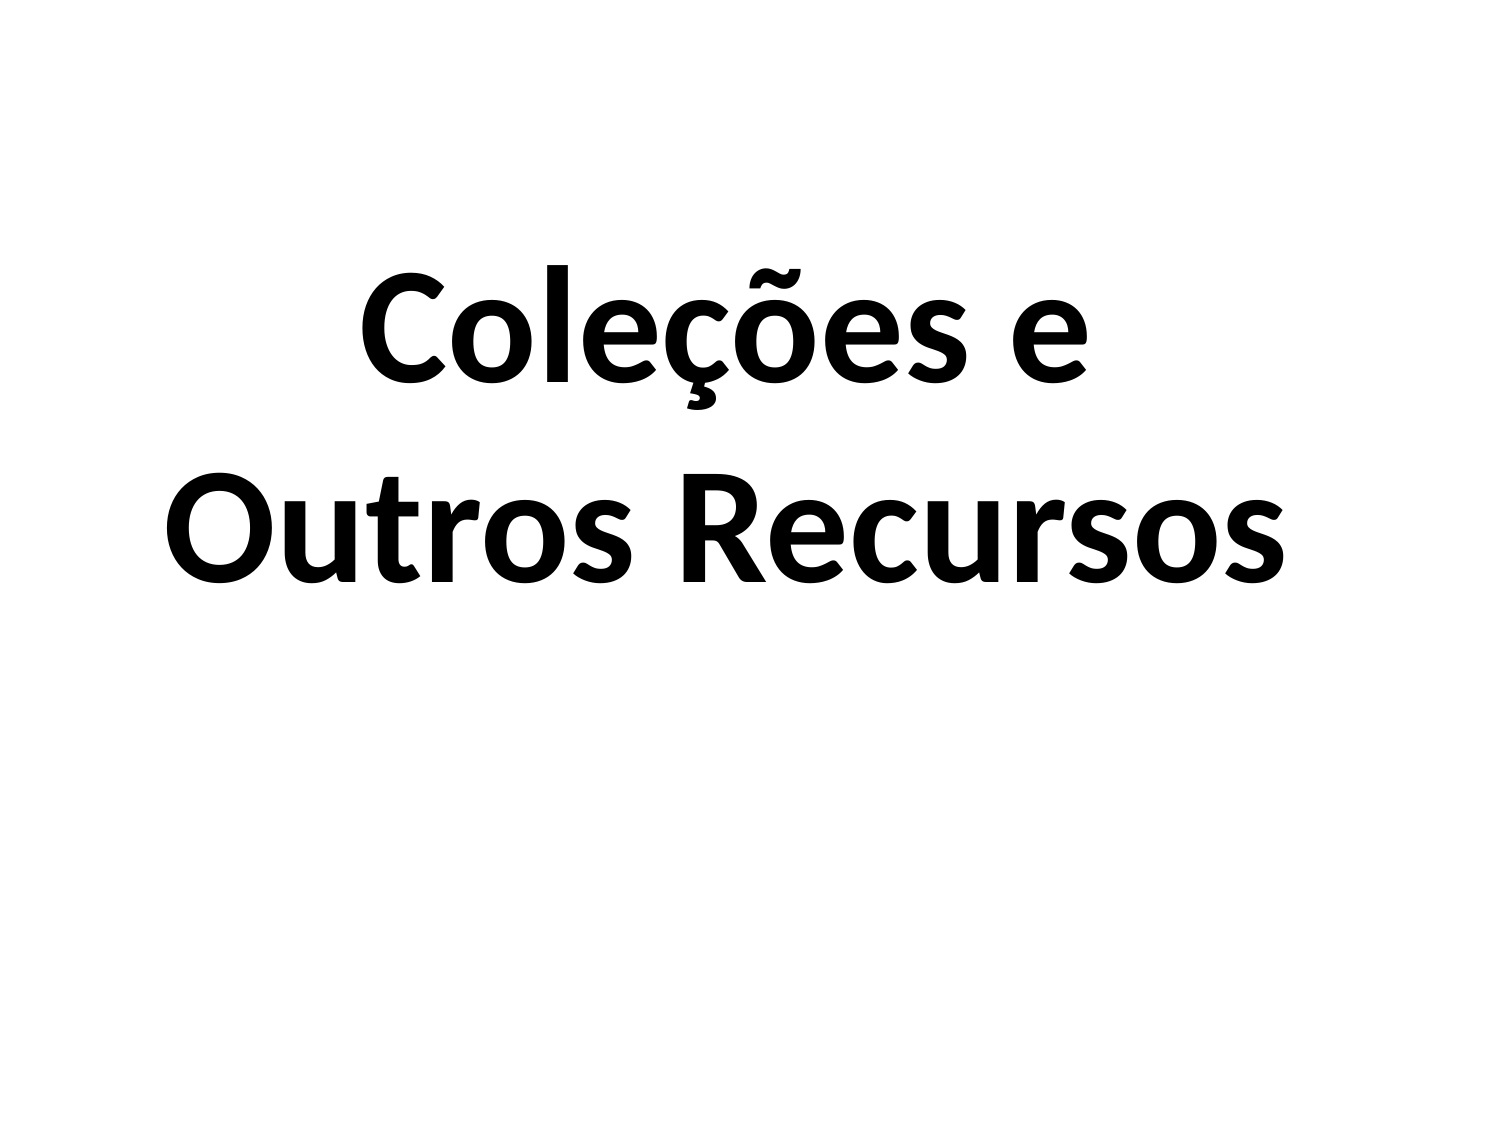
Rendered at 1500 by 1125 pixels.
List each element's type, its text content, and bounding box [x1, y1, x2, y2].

subtitle Coleções e Outros Recursos [135, 208, 1317, 835]
